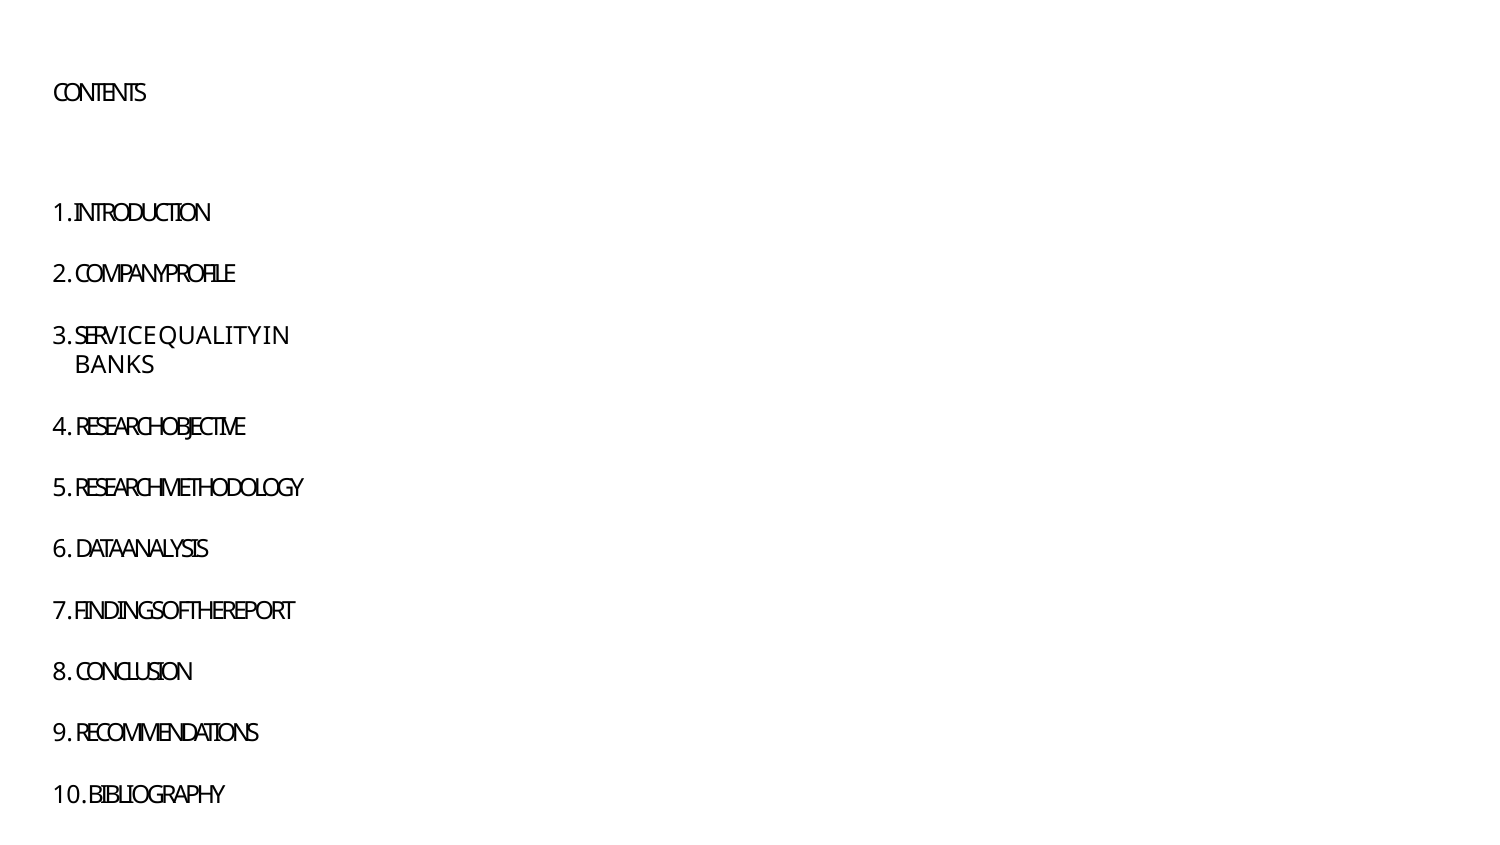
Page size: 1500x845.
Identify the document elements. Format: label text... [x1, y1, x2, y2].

text_box INTRODUCTION COMPANYPROFILE SERVICEQUALITYIN BANKS RESEARCHOBJECTIVE RESEARCHMETHODOLOGY DATAANALYSIS FINDINGSOFTHEREPORT CONCLUSION RECOMMENDATIONS BIBLIOGRAPHY ANNEXURE:QUESTIONNAIRE [50, 194, 343, 845]
text_box CONTENTS [50, 74, 155, 107]
